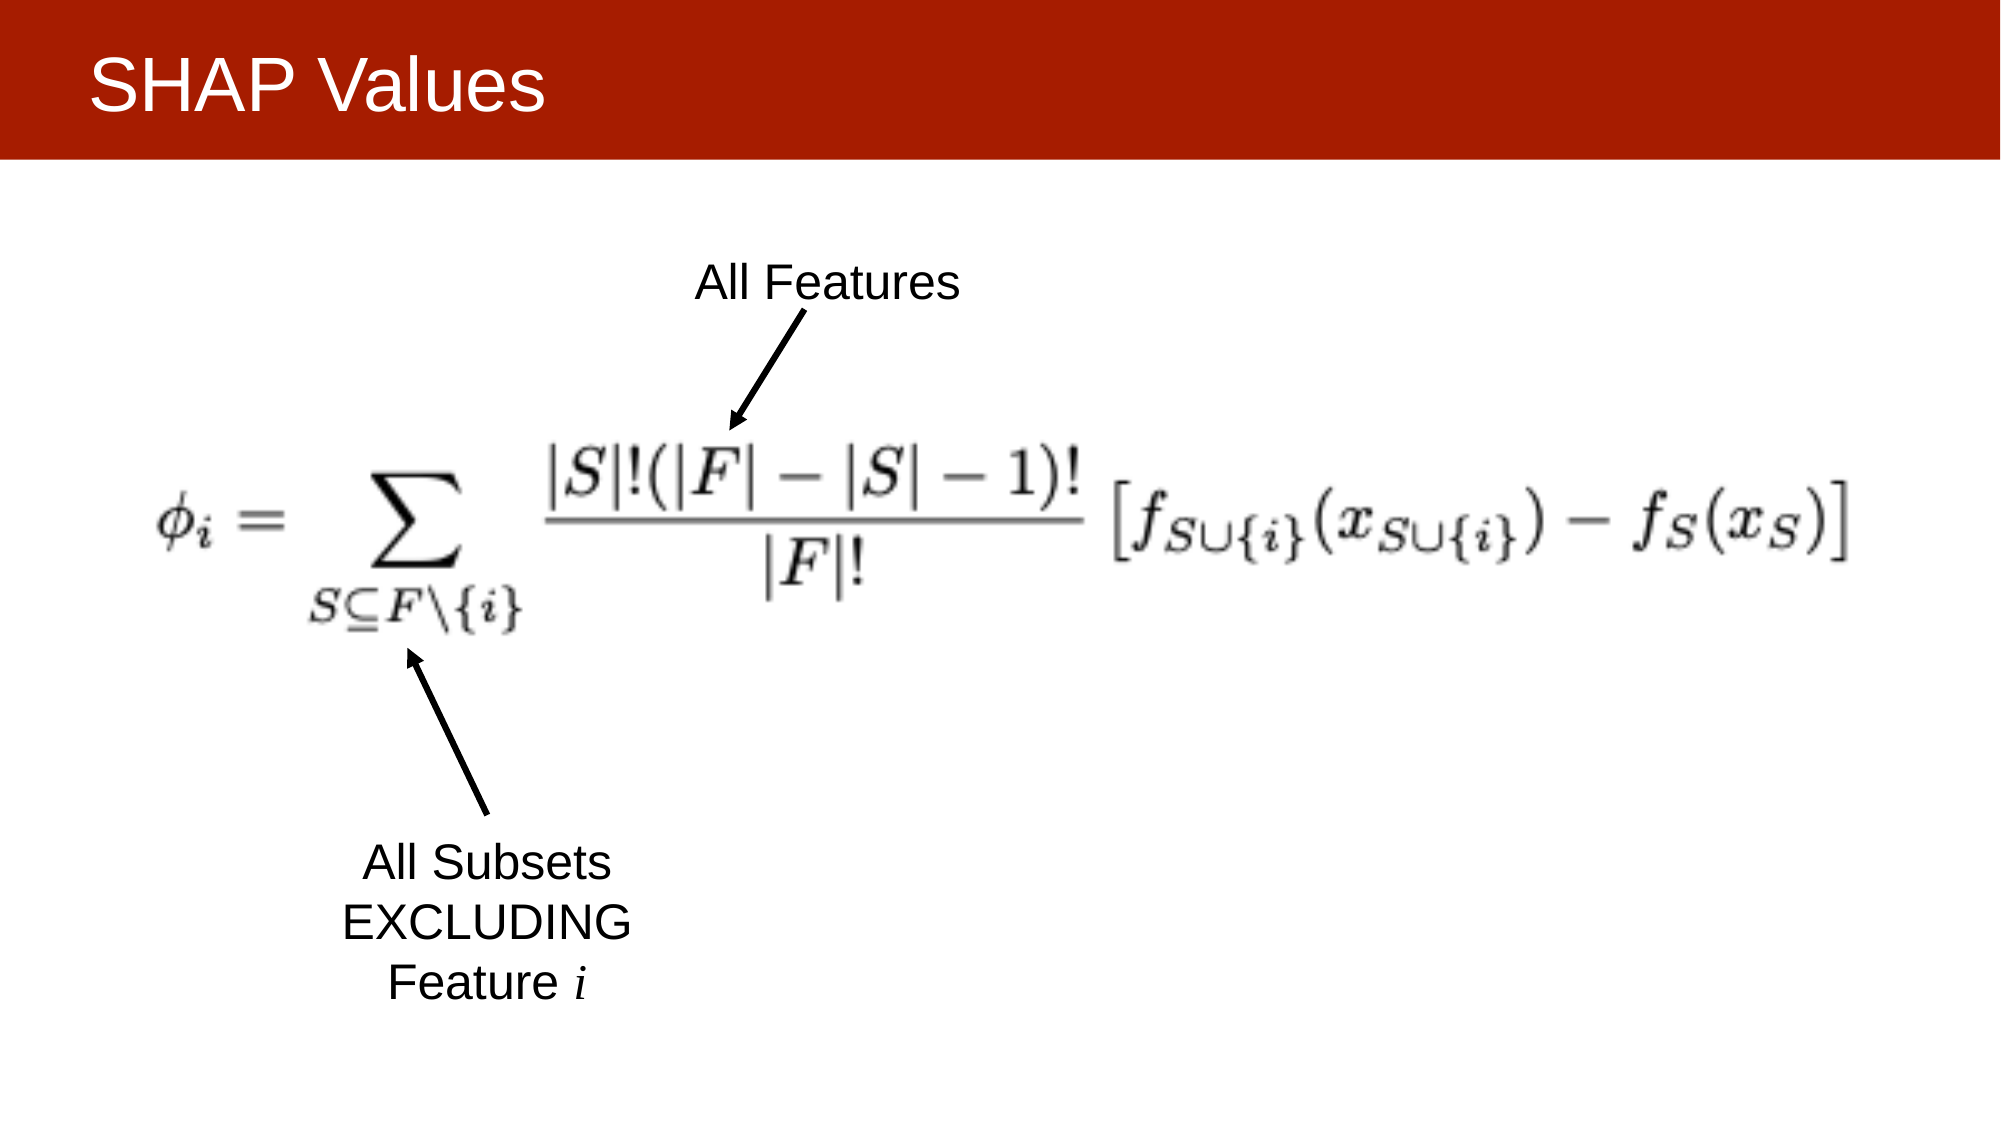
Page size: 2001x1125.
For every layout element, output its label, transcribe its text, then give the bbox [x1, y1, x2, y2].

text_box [729, 309, 805, 431]
picture [127, 398, 1873, 674]
text_box All Subsets EXCLUDING Feature i [272, 815, 703, 1020]
title SHAP Values [68, 14, 1932, 140]
text_box All Features [679, 234, 1111, 375]
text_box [407, 647, 488, 816]
